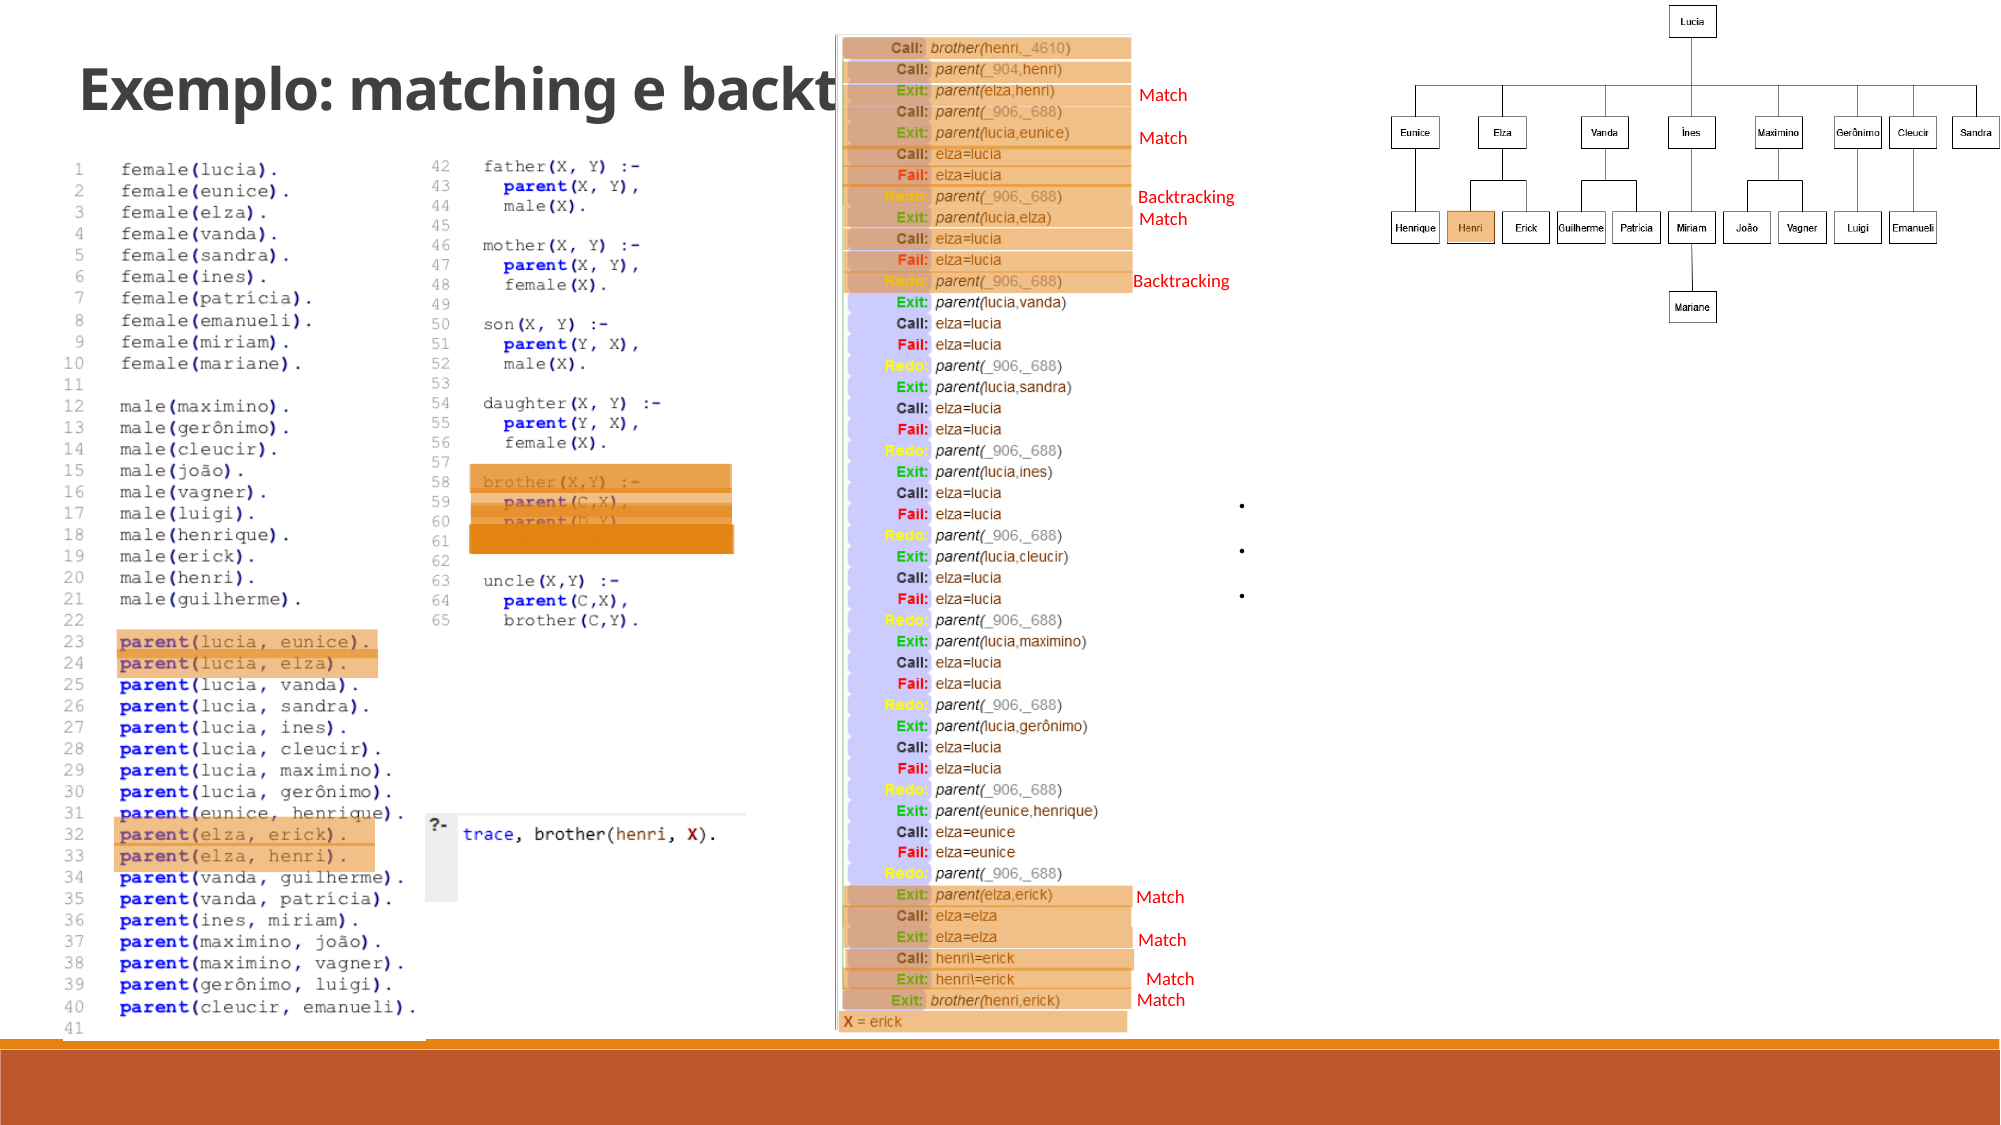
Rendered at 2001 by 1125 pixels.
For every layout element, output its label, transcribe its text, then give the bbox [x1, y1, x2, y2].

text_box Match [1140, 215, 1236, 237]
picture [834, 34, 1132, 1030]
picture [63, 155, 787, 1041]
text_box Match [1140, 920, 1235, 958]
text_box Match [1140, 959, 1243, 997]
title Exemplo: matching e backtracking [63, 15, 1388, 131]
text_box Match [1140, 877, 1233, 915]
text_box Match [1140, 75, 1236, 113]
text_box Backtracking [1140, 176, 1278, 215]
text_box Match [1140, 980, 1234, 1018]
text_box Backtracking [1140, 260, 1272, 299]
text_box Match [1140, 118, 1236, 156]
text_box . . . [1222, 463, 1320, 614]
picture [1391, 5, 2000, 323]
